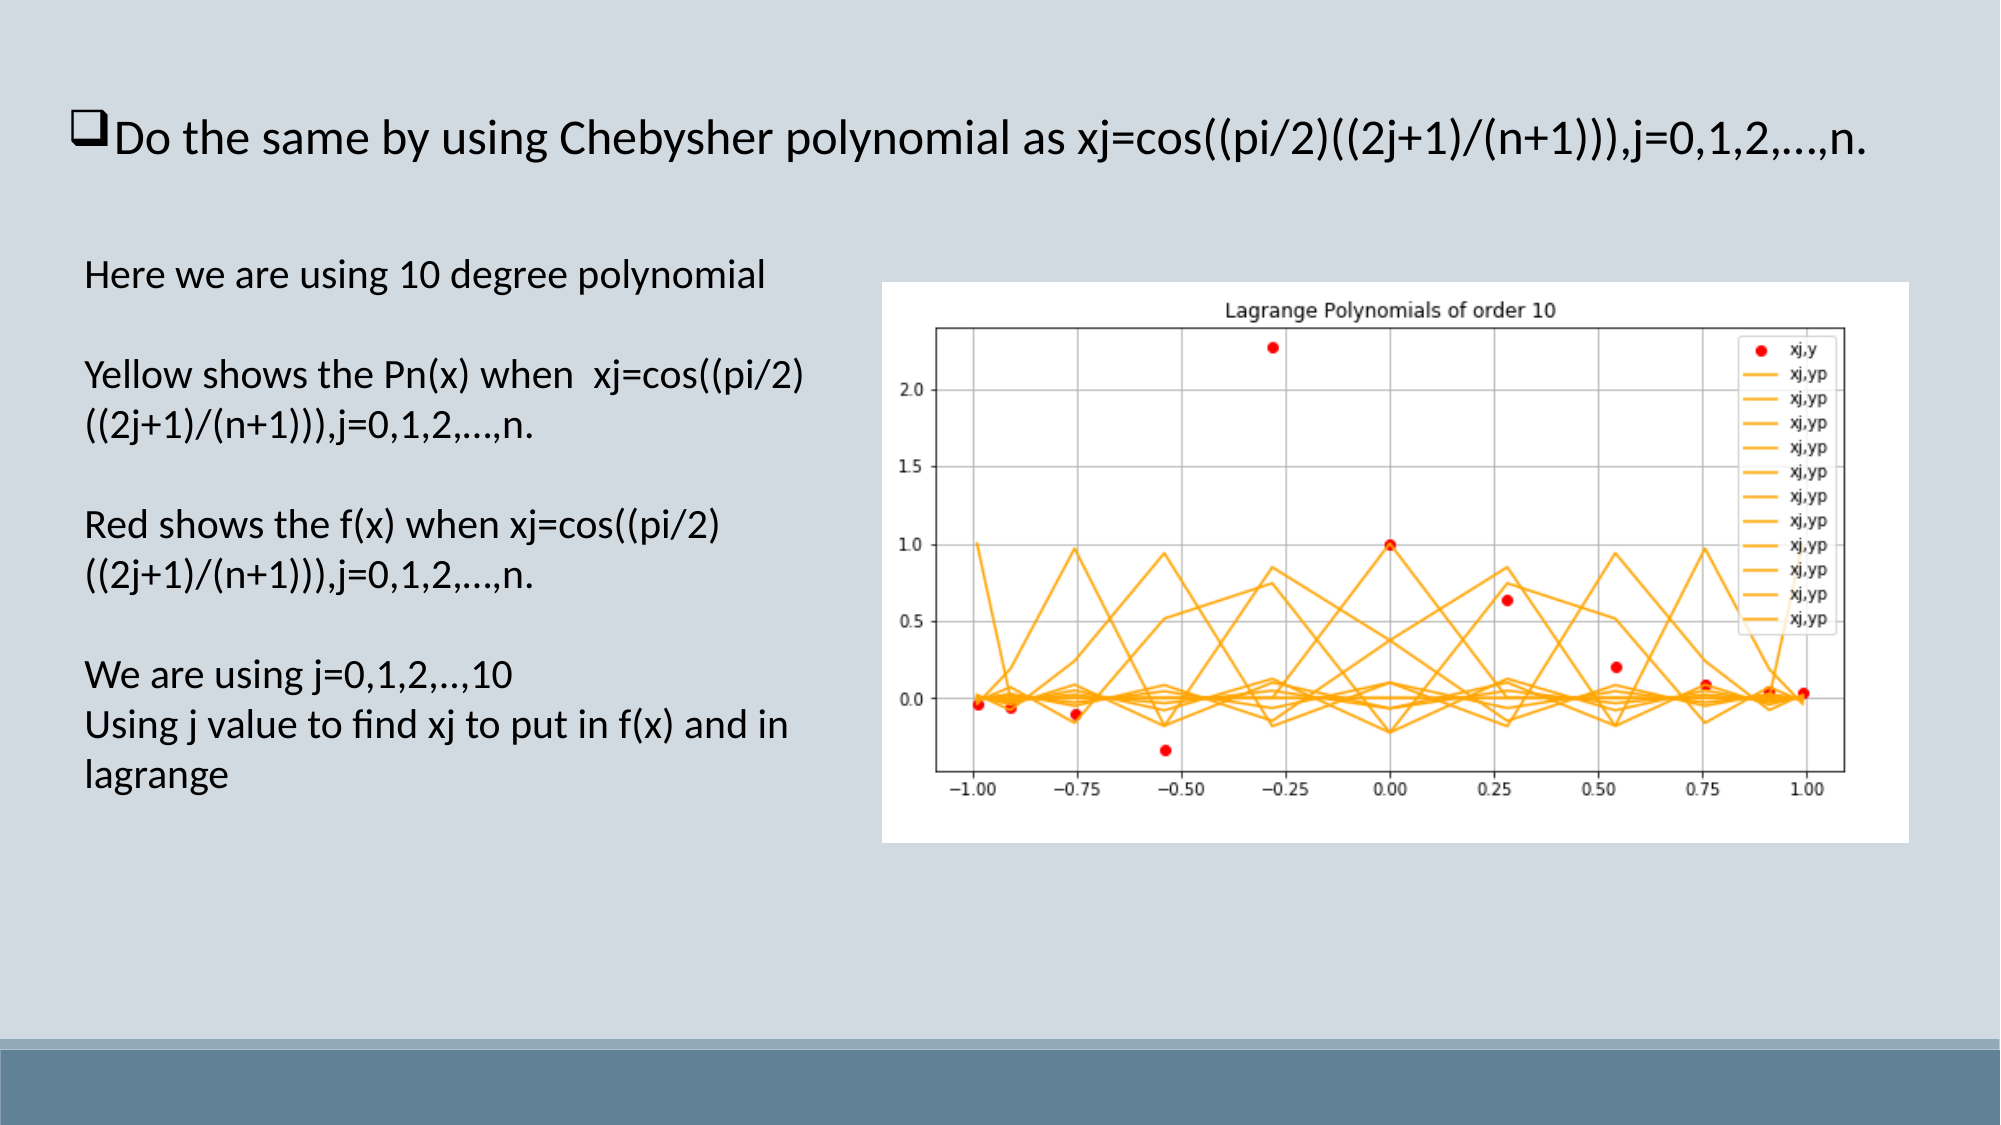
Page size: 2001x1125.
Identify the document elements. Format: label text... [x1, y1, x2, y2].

text_box Do the same by using Chebysher polynomial as xj=cos((pi/2)((2j+1)/(n+1))),j=0,1,2,…,n. [52, 97, 1909, 173]
picture [881, 282, 1910, 843]
text_box Here we are using 10 degree polynomial Yellow shows the Pn(x) when xj=cos((pi/2)((2j+1)/(n+1))),j=0,1,2,…,n. Red shows the f(x) when xj=cos((pi/2)((2j+1)/(n+1))),j=0,1,2,…,n. We are using j=0,1,2,..,10 Using j value to find xj to put in f(x) and in lagrange [69, 239, 840, 805]
